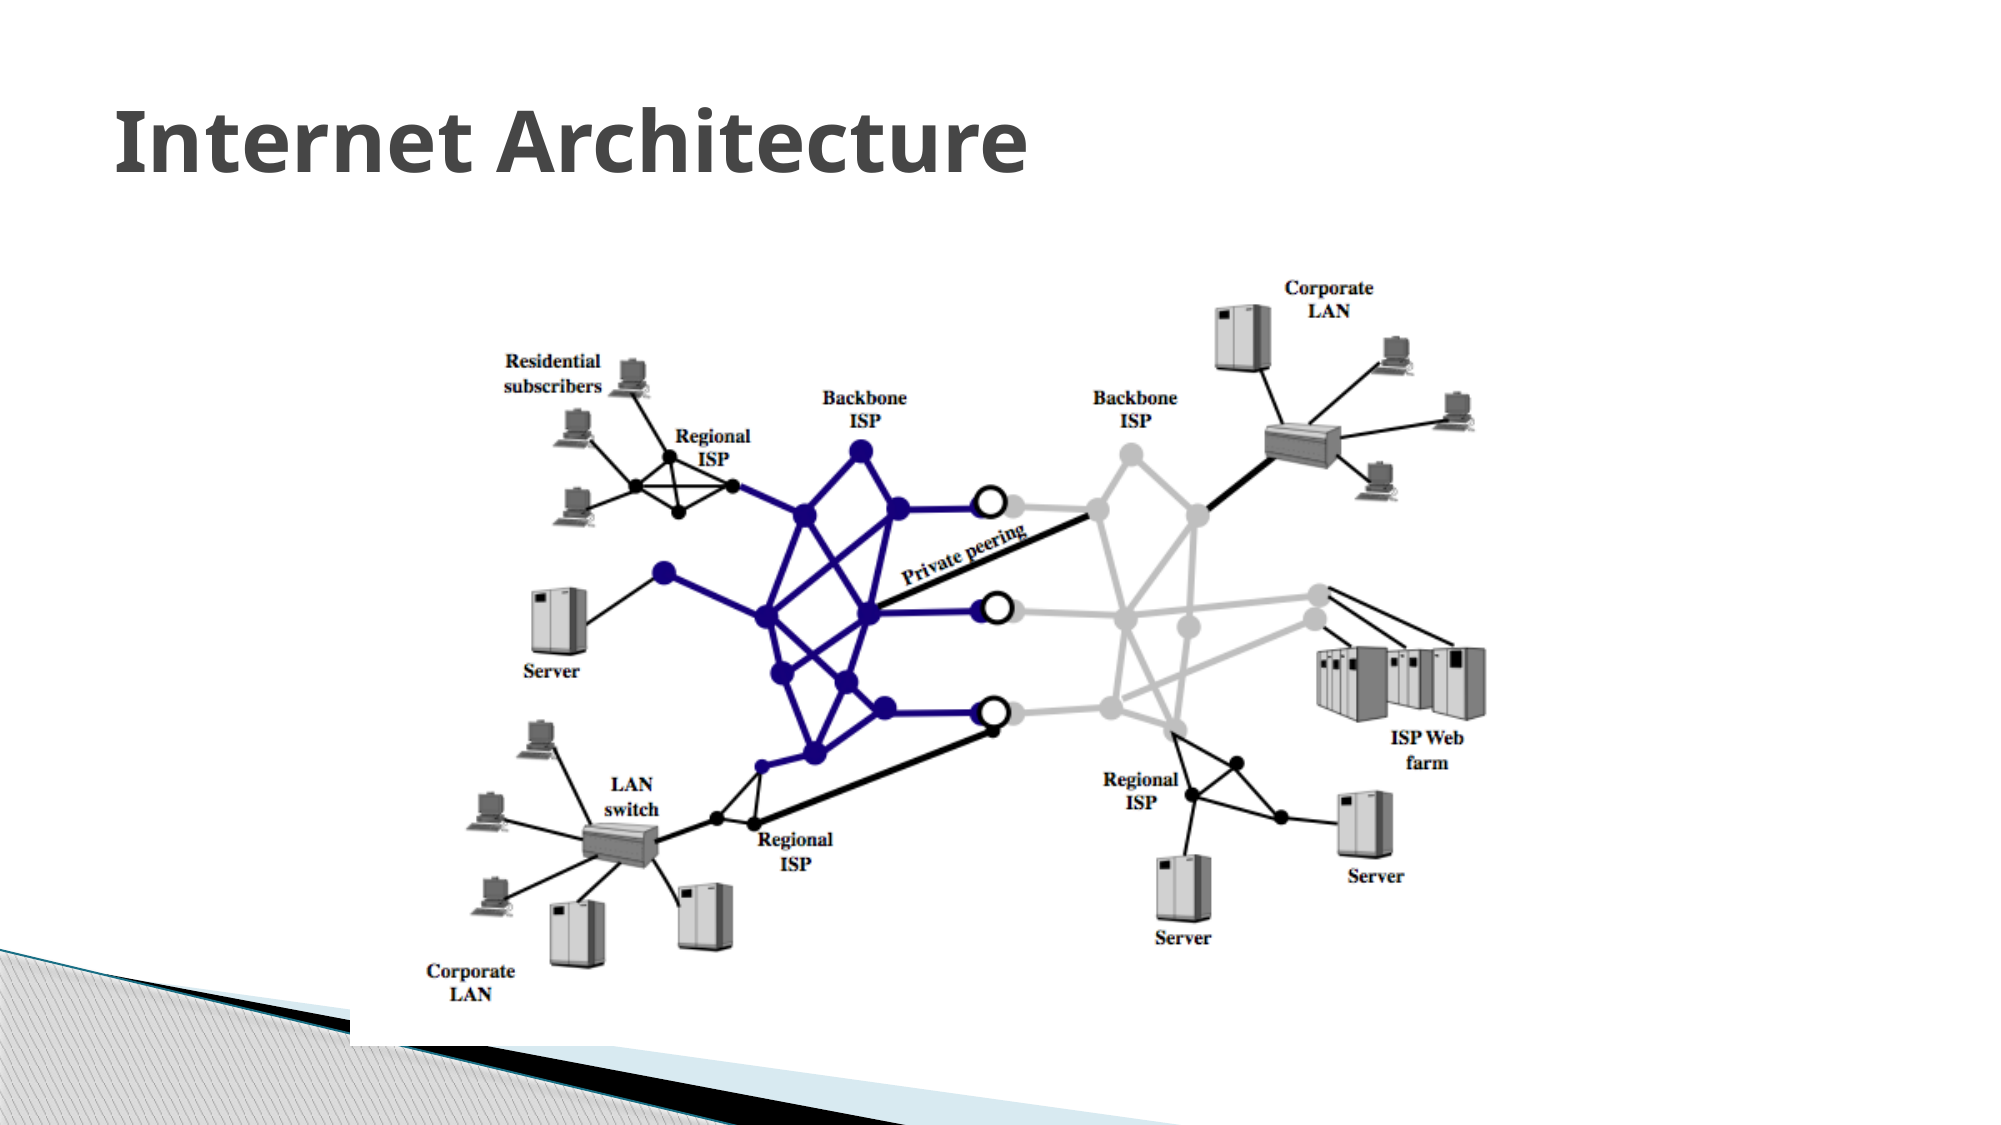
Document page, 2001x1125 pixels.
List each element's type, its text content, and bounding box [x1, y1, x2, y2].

title Internet Architecture [99, 45, 1900, 233]
picture [349, 262, 1670, 1046]
